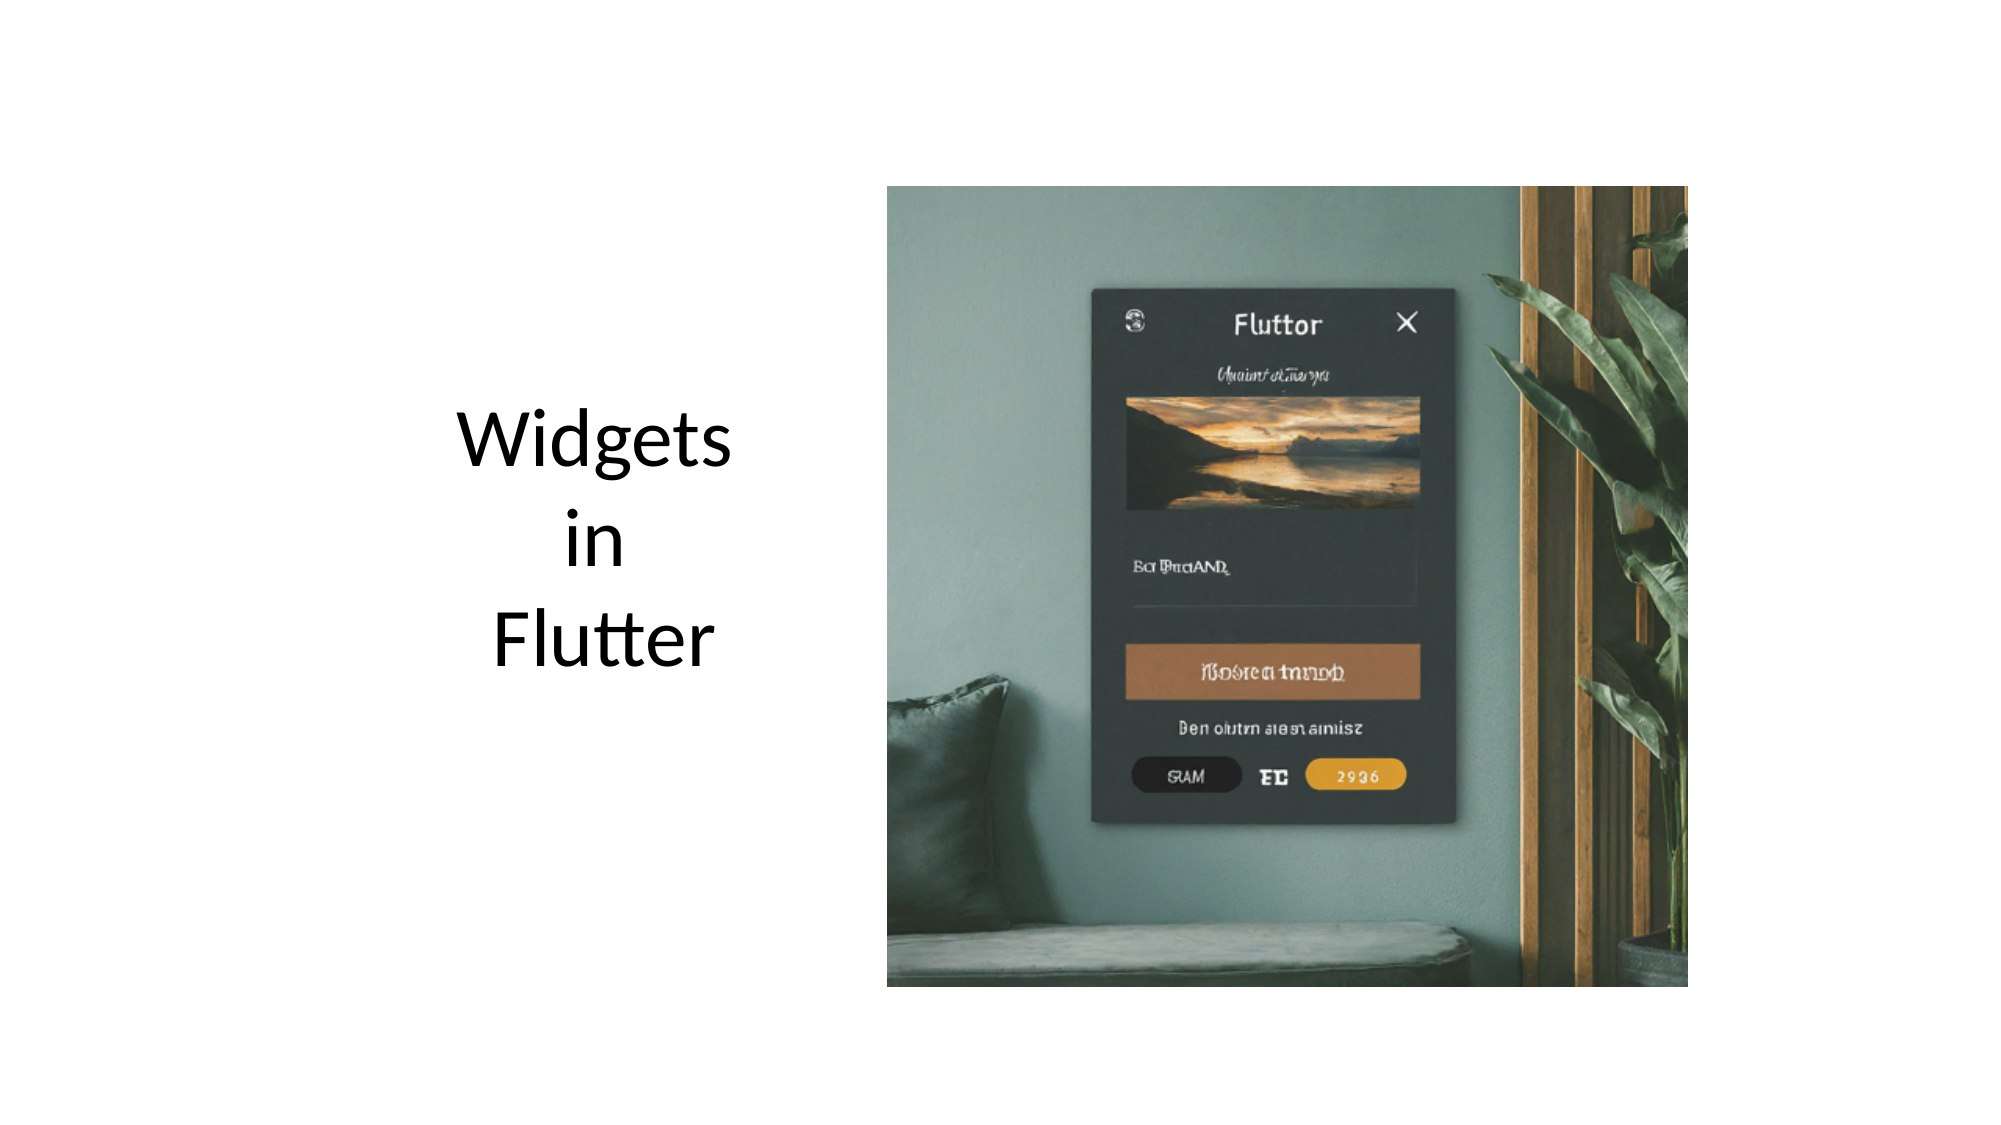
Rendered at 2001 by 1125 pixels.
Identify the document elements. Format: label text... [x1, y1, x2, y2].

picture [887, 186, 1688, 987]
text_box Widgets in Flutter [312, 376, 887, 691]
